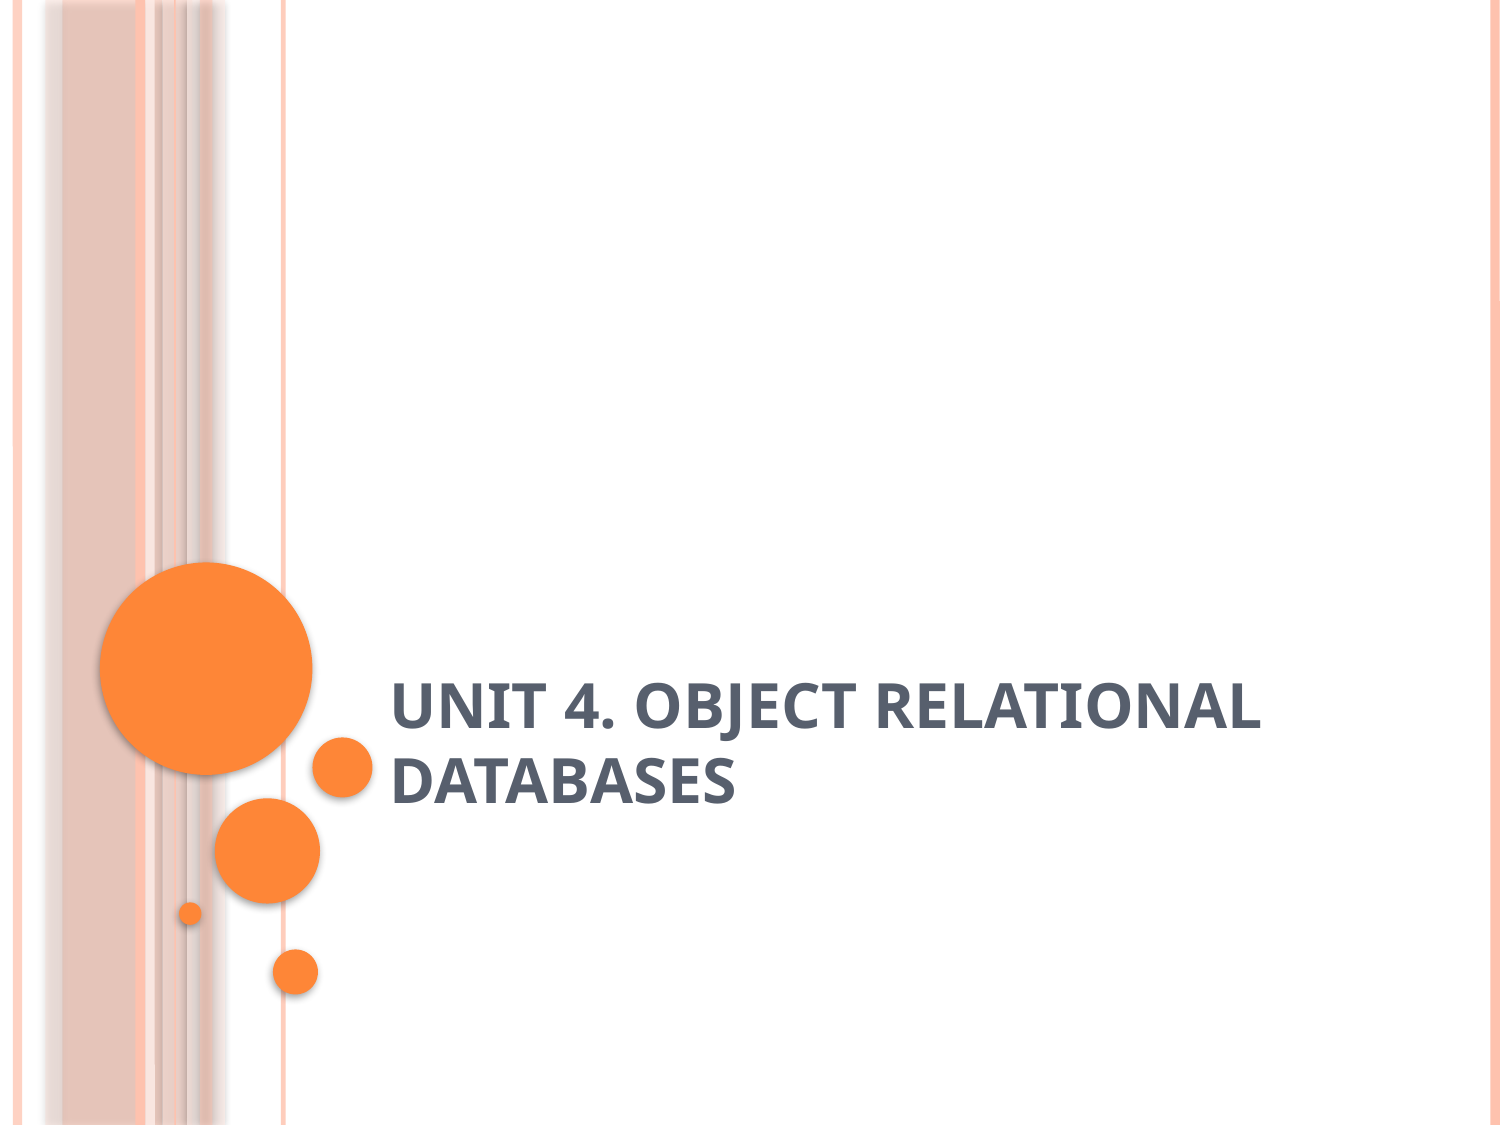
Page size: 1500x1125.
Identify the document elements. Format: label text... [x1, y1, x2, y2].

title UNIT 4. OBJECT RELATIONAL DATABASES [375, 512, 1388, 824]
